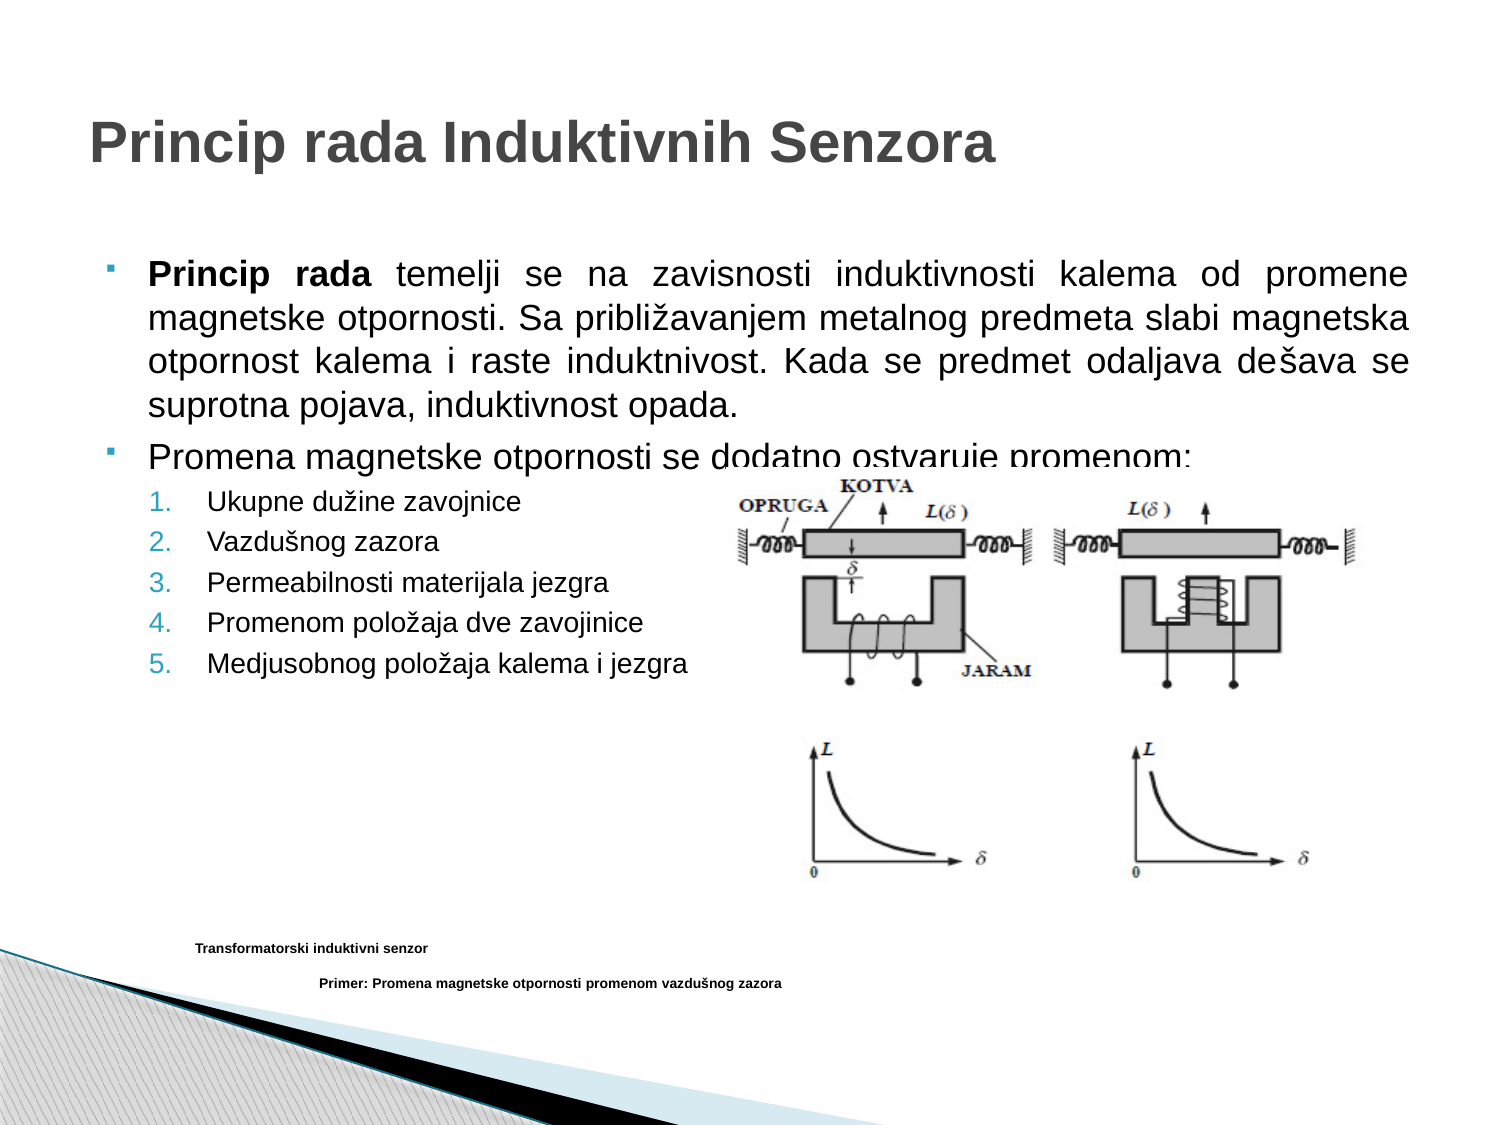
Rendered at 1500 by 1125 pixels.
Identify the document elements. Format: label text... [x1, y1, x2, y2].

list Princip rada temelji se na zavisnosti induktivnosti kalema od promene magnetske otpornosti. Sa približavanjem metalnog predmeta slabi magnetska otpornost kalema i raste induktnivost. Kada se predmet odaljava dešava se suprotna pojava, induktivnost opada. Promena magnetske otpornosti se dodatno ostvaruje promenom: Ukupne dužine zavojnice Vazdušnog zazora Permeabilnosti materijala jezgra Promenom položaja dve zavojinice Medjusobnog položaja kalema i jezgra Transformatorski induktivni senzor Primer: Promena magnetske otpornosti promenom vazdušnog zazora [75, 243, 1425, 1012]
title Princip rada Induktivnih Senzora [75, 45, 1425, 233]
picture [726, 467, 1368, 882]
